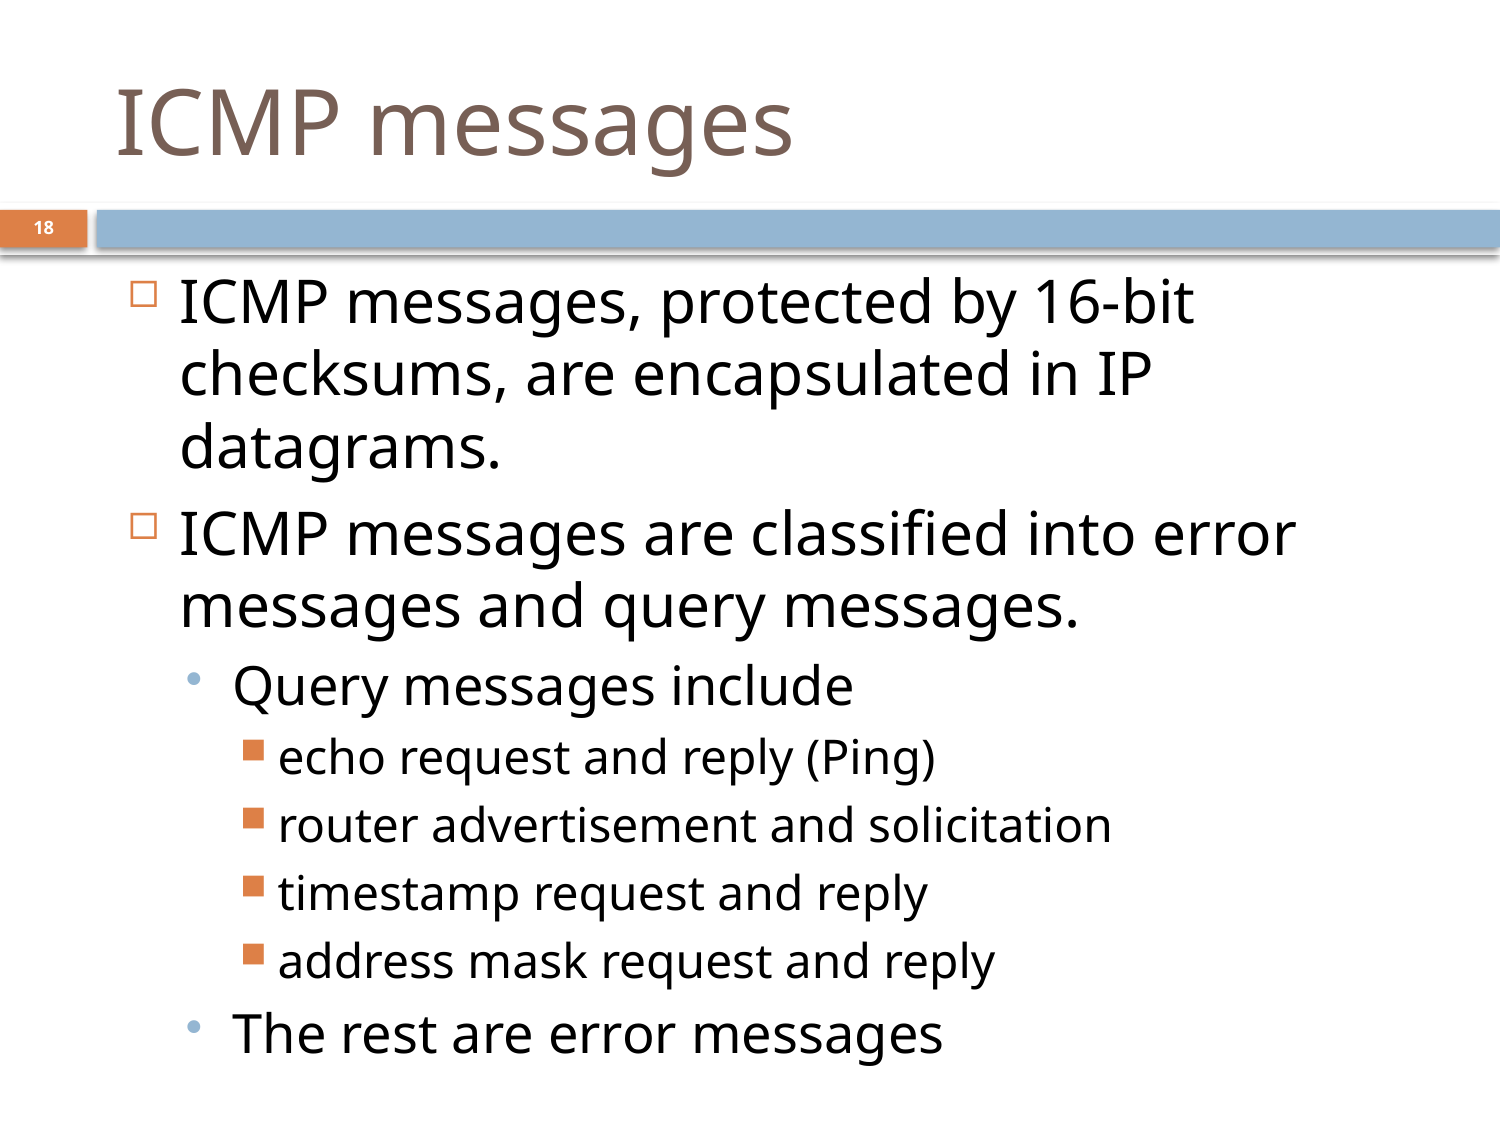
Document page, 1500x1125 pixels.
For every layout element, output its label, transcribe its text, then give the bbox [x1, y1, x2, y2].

list ICMP messages, protected by 16-bit checksums, are encapsulated in IP datagrams. ICMP messages are classified into error messages and query messages. Query messages include echo request and reply (Ping) router advertisement and solicitation timestamp request and reply address mask request and reply The rest are error messages [112, 255, 1426, 1063]
title ICMP messages [100, 37, 1439, 201]
slide_number 18 [0, 208, 88, 249]
